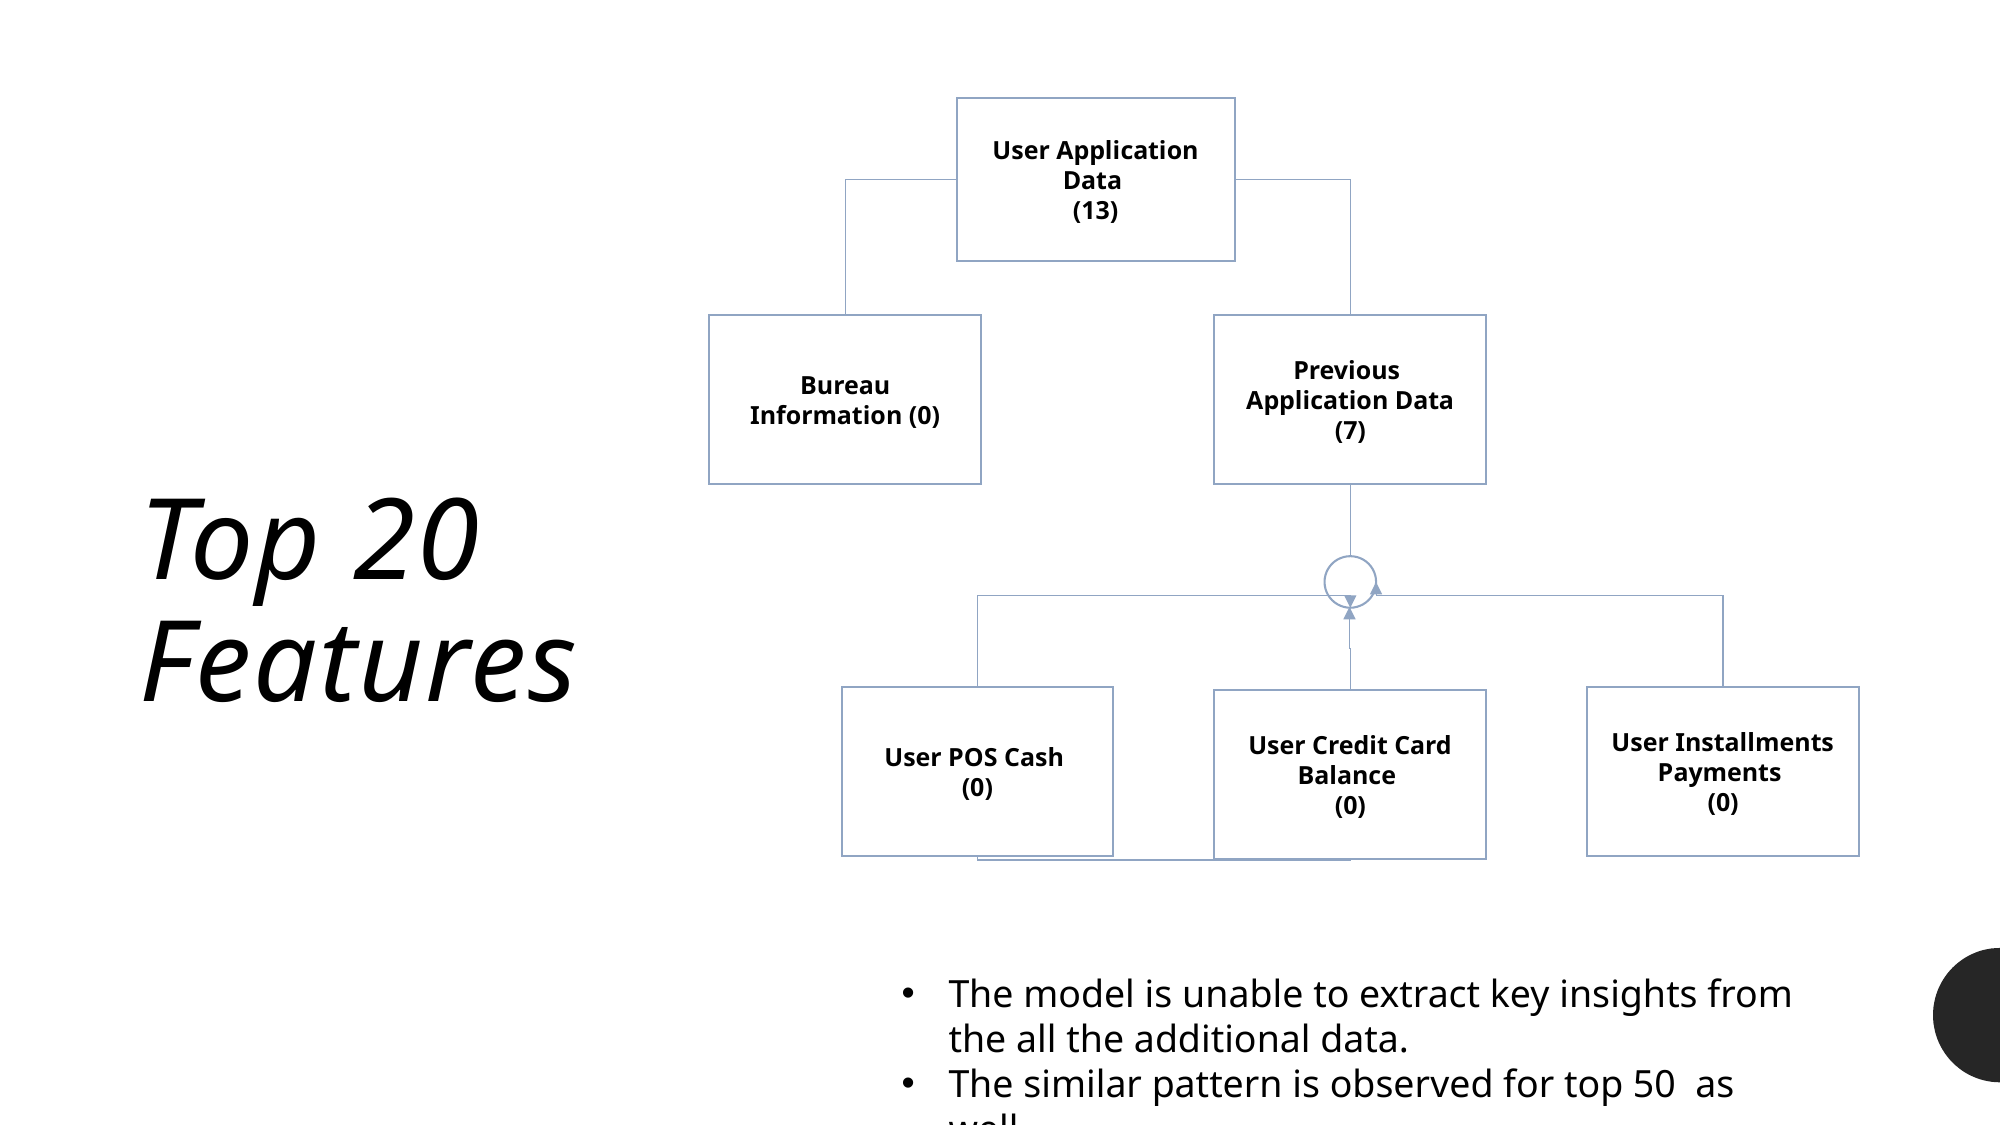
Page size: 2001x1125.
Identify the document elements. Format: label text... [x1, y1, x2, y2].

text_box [709, 98, 1859, 859]
text_box The model is unable to extract key insights from the all the additional data. The similar pattern is observed for top 50 as well. [886, 962, 1839, 1125]
title Top 20 Features [124, 185, 690, 734]
